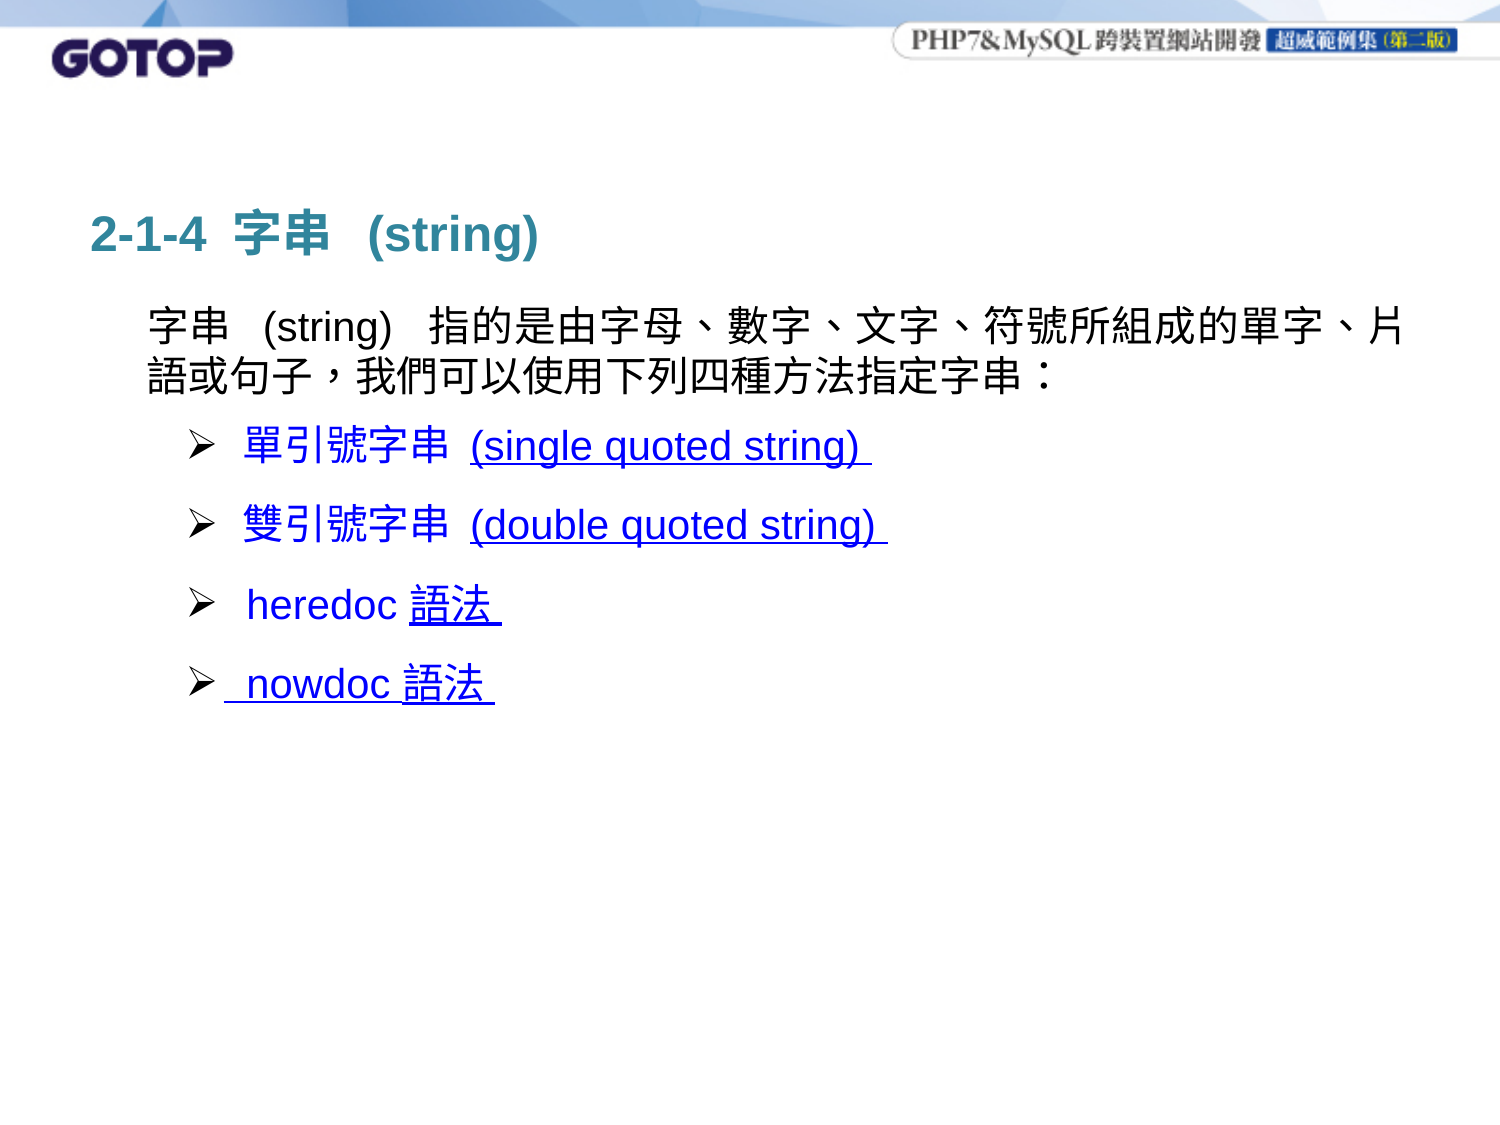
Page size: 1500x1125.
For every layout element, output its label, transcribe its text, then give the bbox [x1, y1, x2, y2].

list 字串 (string) 指的是由字母、數字、文字、符號所組成的單字、片語或句子，我們可以使用下列四種方法指定字串： 單引號字串 (single quoted string) 雙引號字串 (double quoted string) heredoc 語法 nowdoc 語法 [74, 292, 1426, 1036]
picture [0, 0, 1500, 1125]
title 2-1-4 字串 (string) [74, 171, 1426, 292]
